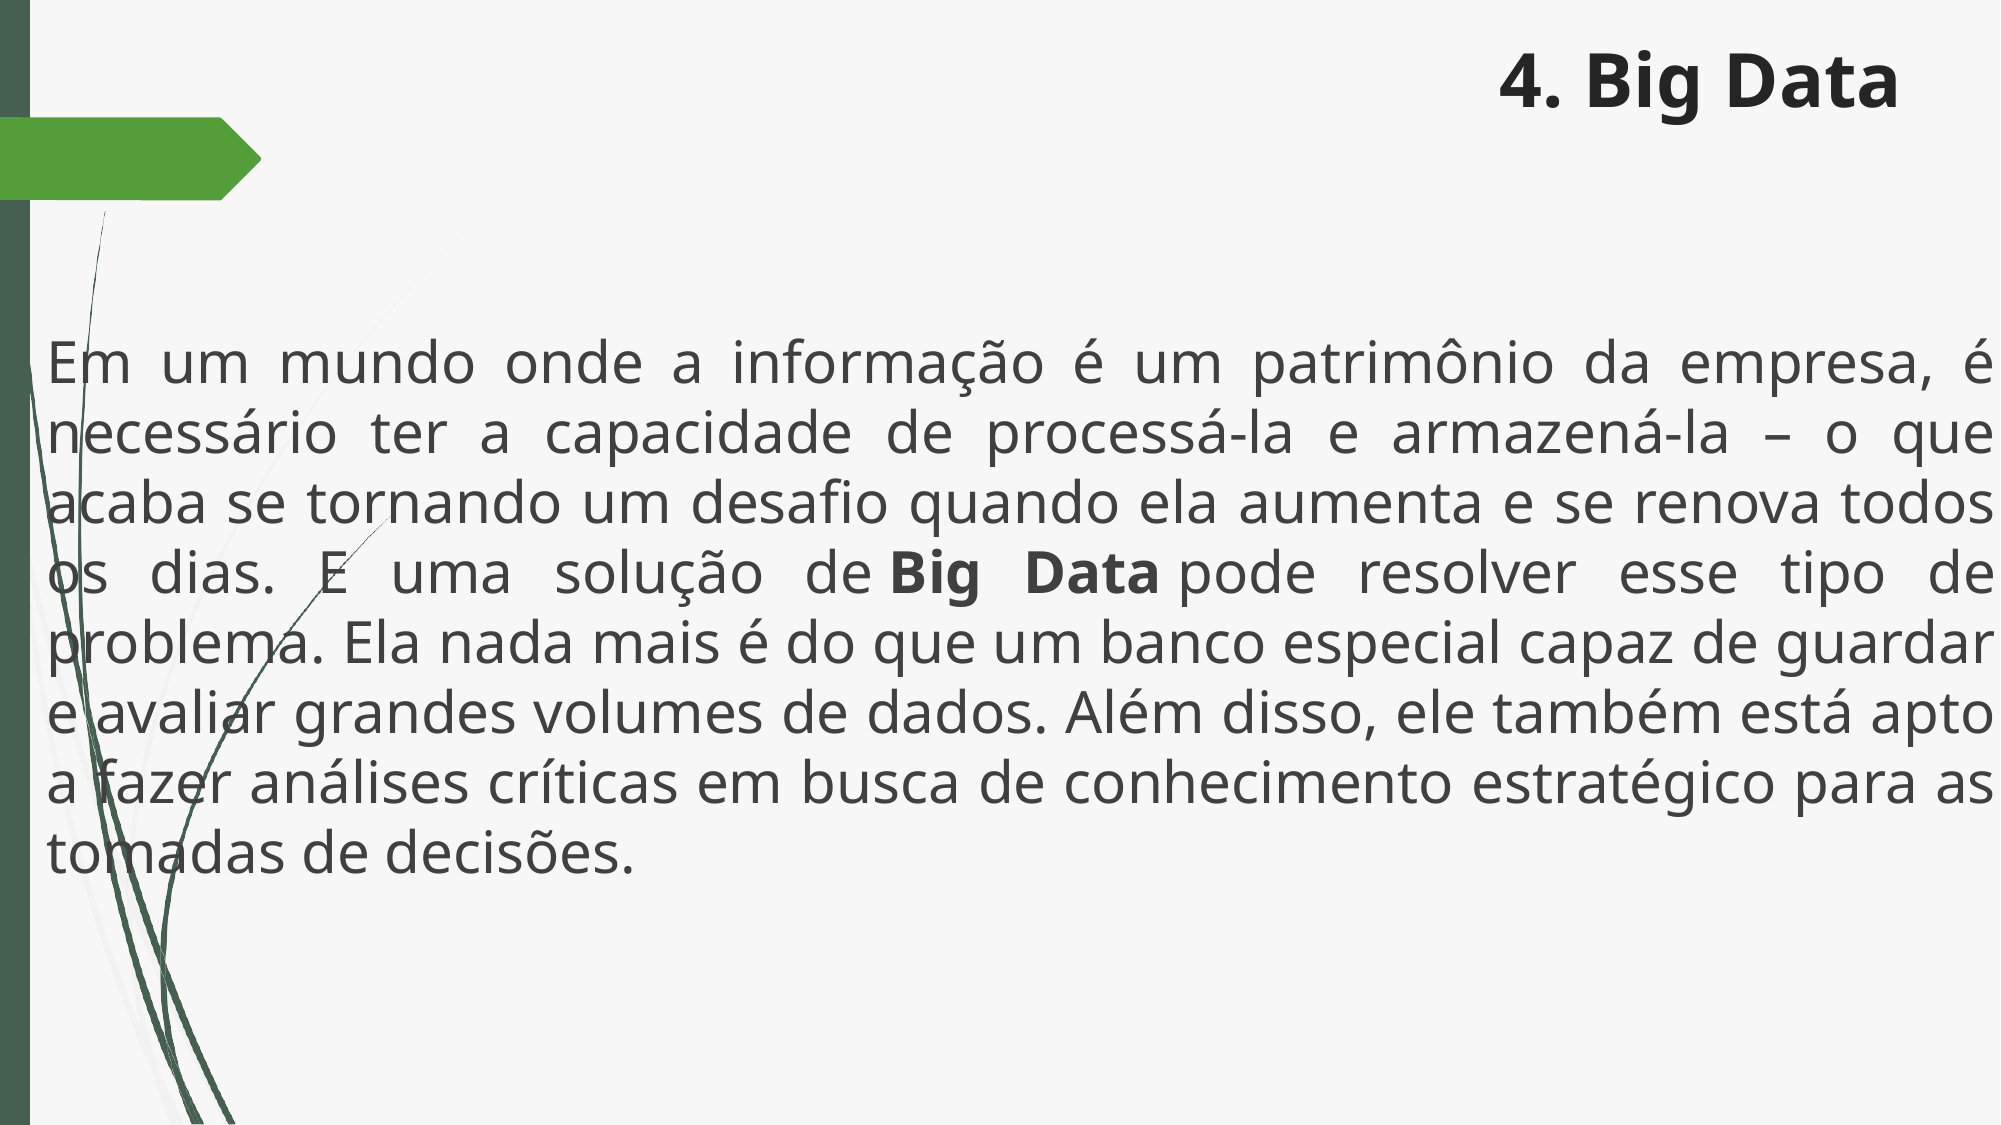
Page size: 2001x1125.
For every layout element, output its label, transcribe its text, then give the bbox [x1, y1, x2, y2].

title 4. Big Data [1087, 32, 1903, 324]
picture [30, 0, 468, 1125]
list Em um mundo onde a informação é um patrimônio da empresa, é necessário ter a capacidade de processá-la e armazená-la – o que acaba se tornando um desafio quando ela aumenta e se renova todos os dias. E uma solução de Big Data pode resolver esse tipo de problema. Ela nada mais é do que um banco especial capaz de guardar e avaliar grandes volumes de dados. Além disso, ele também está apto a fazer análises críticas em busca de conhecimento estratégico para as tomadas de decisões. [46, 324, 1997, 962]
